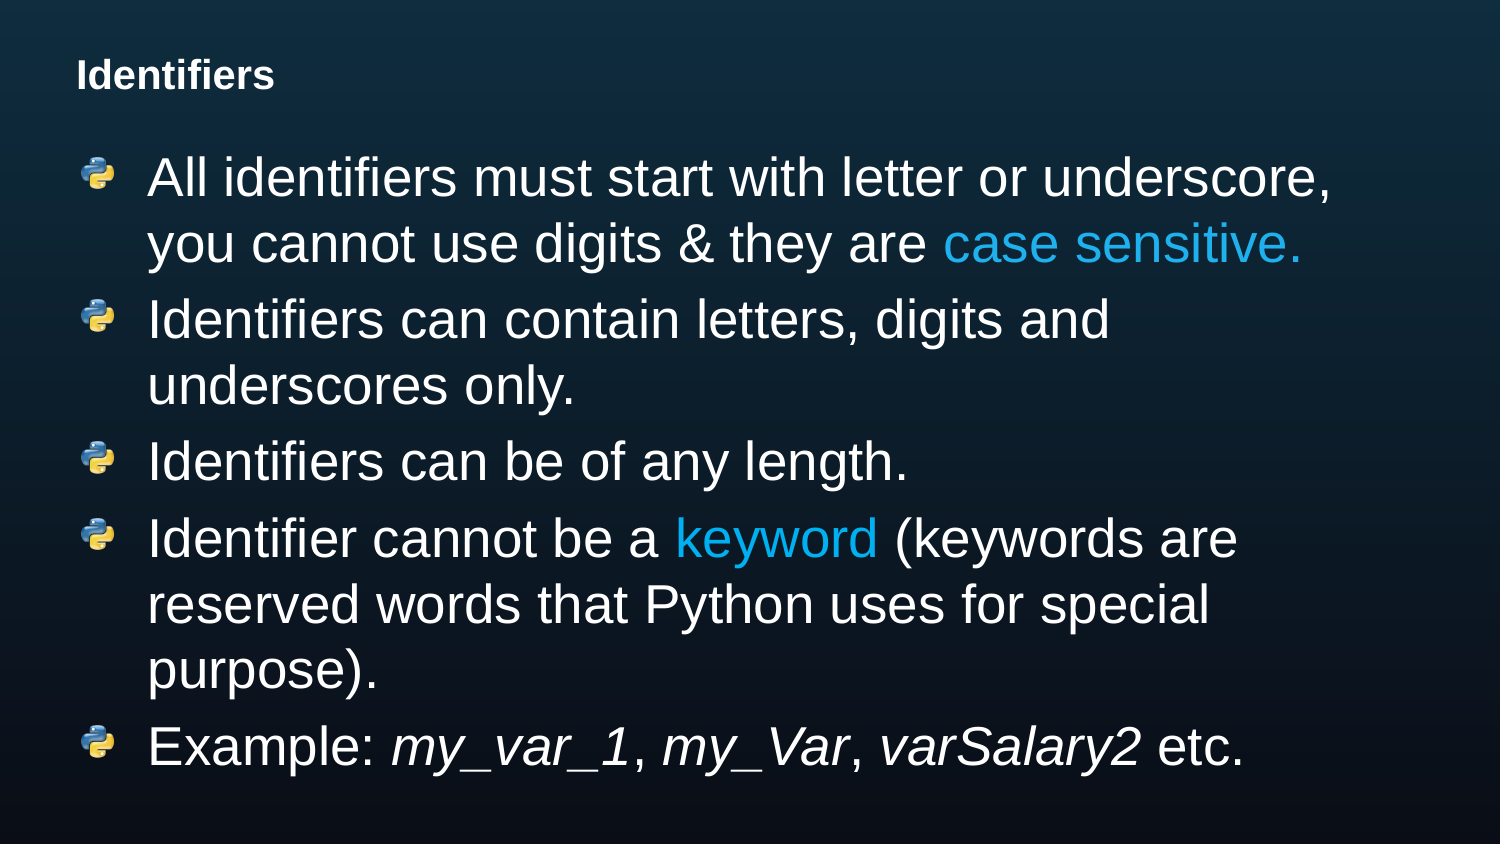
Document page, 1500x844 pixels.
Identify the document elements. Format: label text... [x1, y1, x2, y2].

picture [77, 154, 119, 195]
list All identifiers must start with letter or underscore, you cannot use digits & they are case sensitive. Identifiers can contain letters, digits and underscores only. Identifiers can be of any length. Identifier cannot be a keyword (keywords are reserved words that Python uses for special purpose). Example: my_var_1, my_Var, varSalary2 etc. [62, 134, 1438, 785]
picture [77, 722, 119, 764]
picture [77, 438, 119, 480]
picture [77, 296, 119, 338]
picture [77, 515, 119, 556]
title Identifiers [61, 40, 1438, 116]
